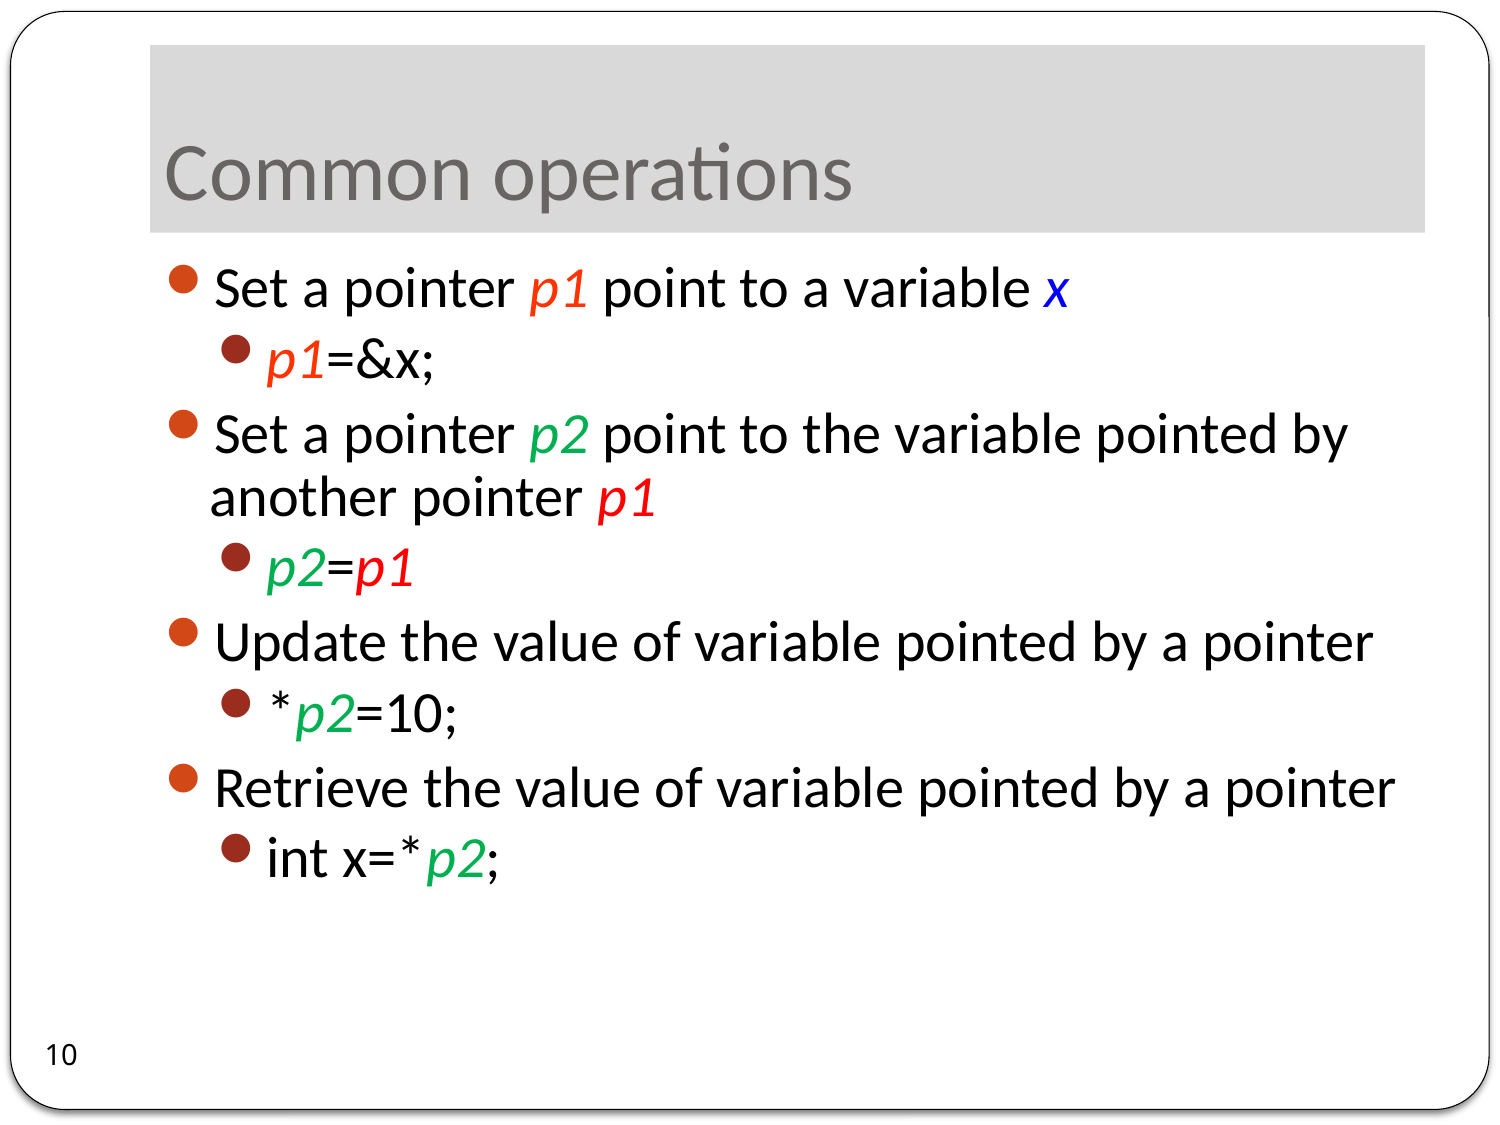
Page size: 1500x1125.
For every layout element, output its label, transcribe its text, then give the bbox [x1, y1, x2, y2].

slide_number 10 [23, 1018, 99, 1094]
list Set a pointer p1 point to a variable x p1=&x; Set a pointer p2 point to the variable pointed by another pointer p1 p2=p1 Update the value of variable pointed by a pointer *p2=10; Retrieve the value of variable pointed by a pointer int x=*p2; [150, 249, 1425, 988]
title Common operations [150, 45, 1425, 233]
